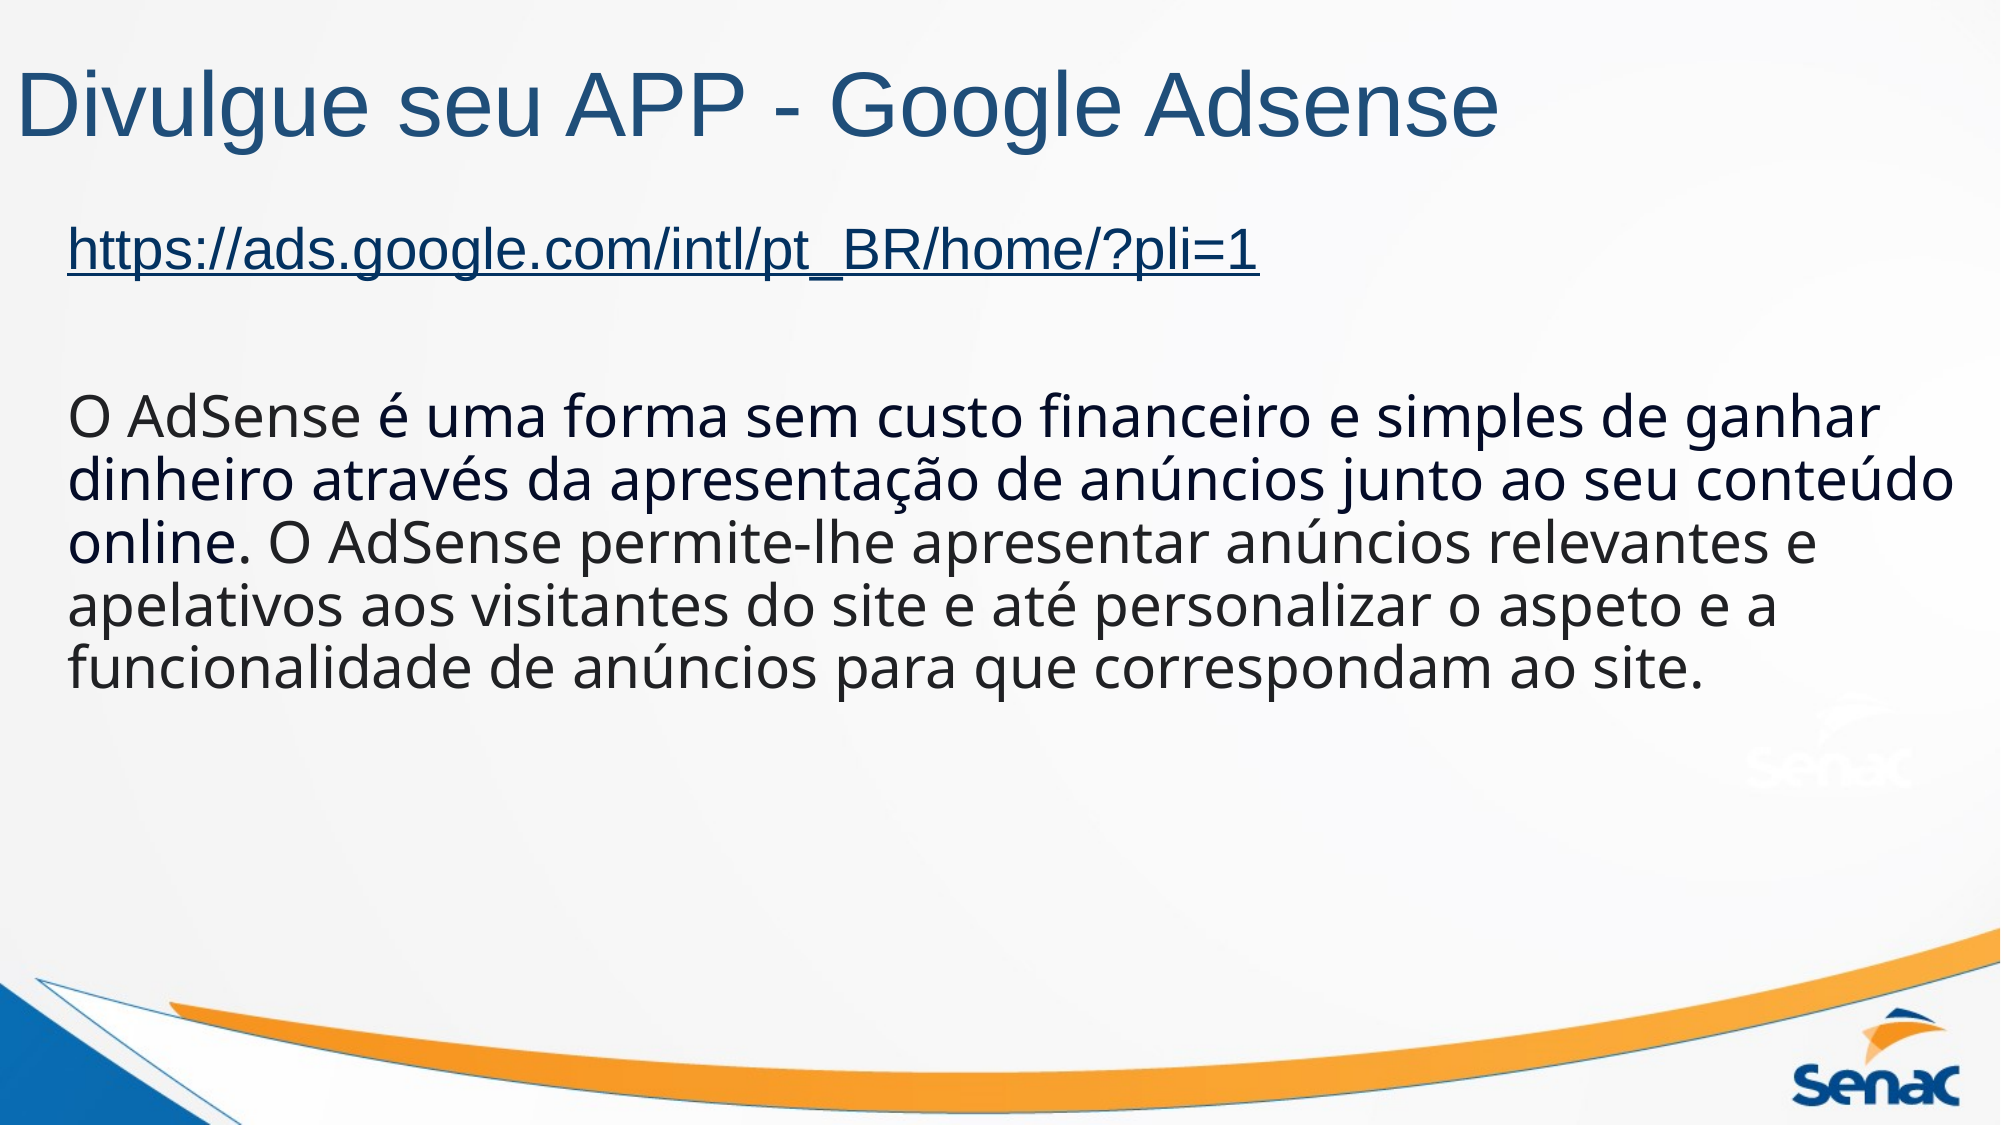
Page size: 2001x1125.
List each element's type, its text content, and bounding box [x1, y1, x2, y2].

list https://ads.google.com/intl/pt_BR/home/?pli=1 O AdSense é uma forma sem custo financeiro e simples de ganhar dinheiro através da apresentação de anúncios junto ao seu conteúdo online. O AdSense permite-lhe apresentar anúncios relevantes e apelativos aos visitantes do site e até personalizar o aspeto e a funcionalidade de anúncios para que correspondam ao site. [52, 211, 1973, 926]
title Divulgue seu APP - Google Adsense [0, 36, 1973, 178]
picture [0, 0, 2001, 1125]
